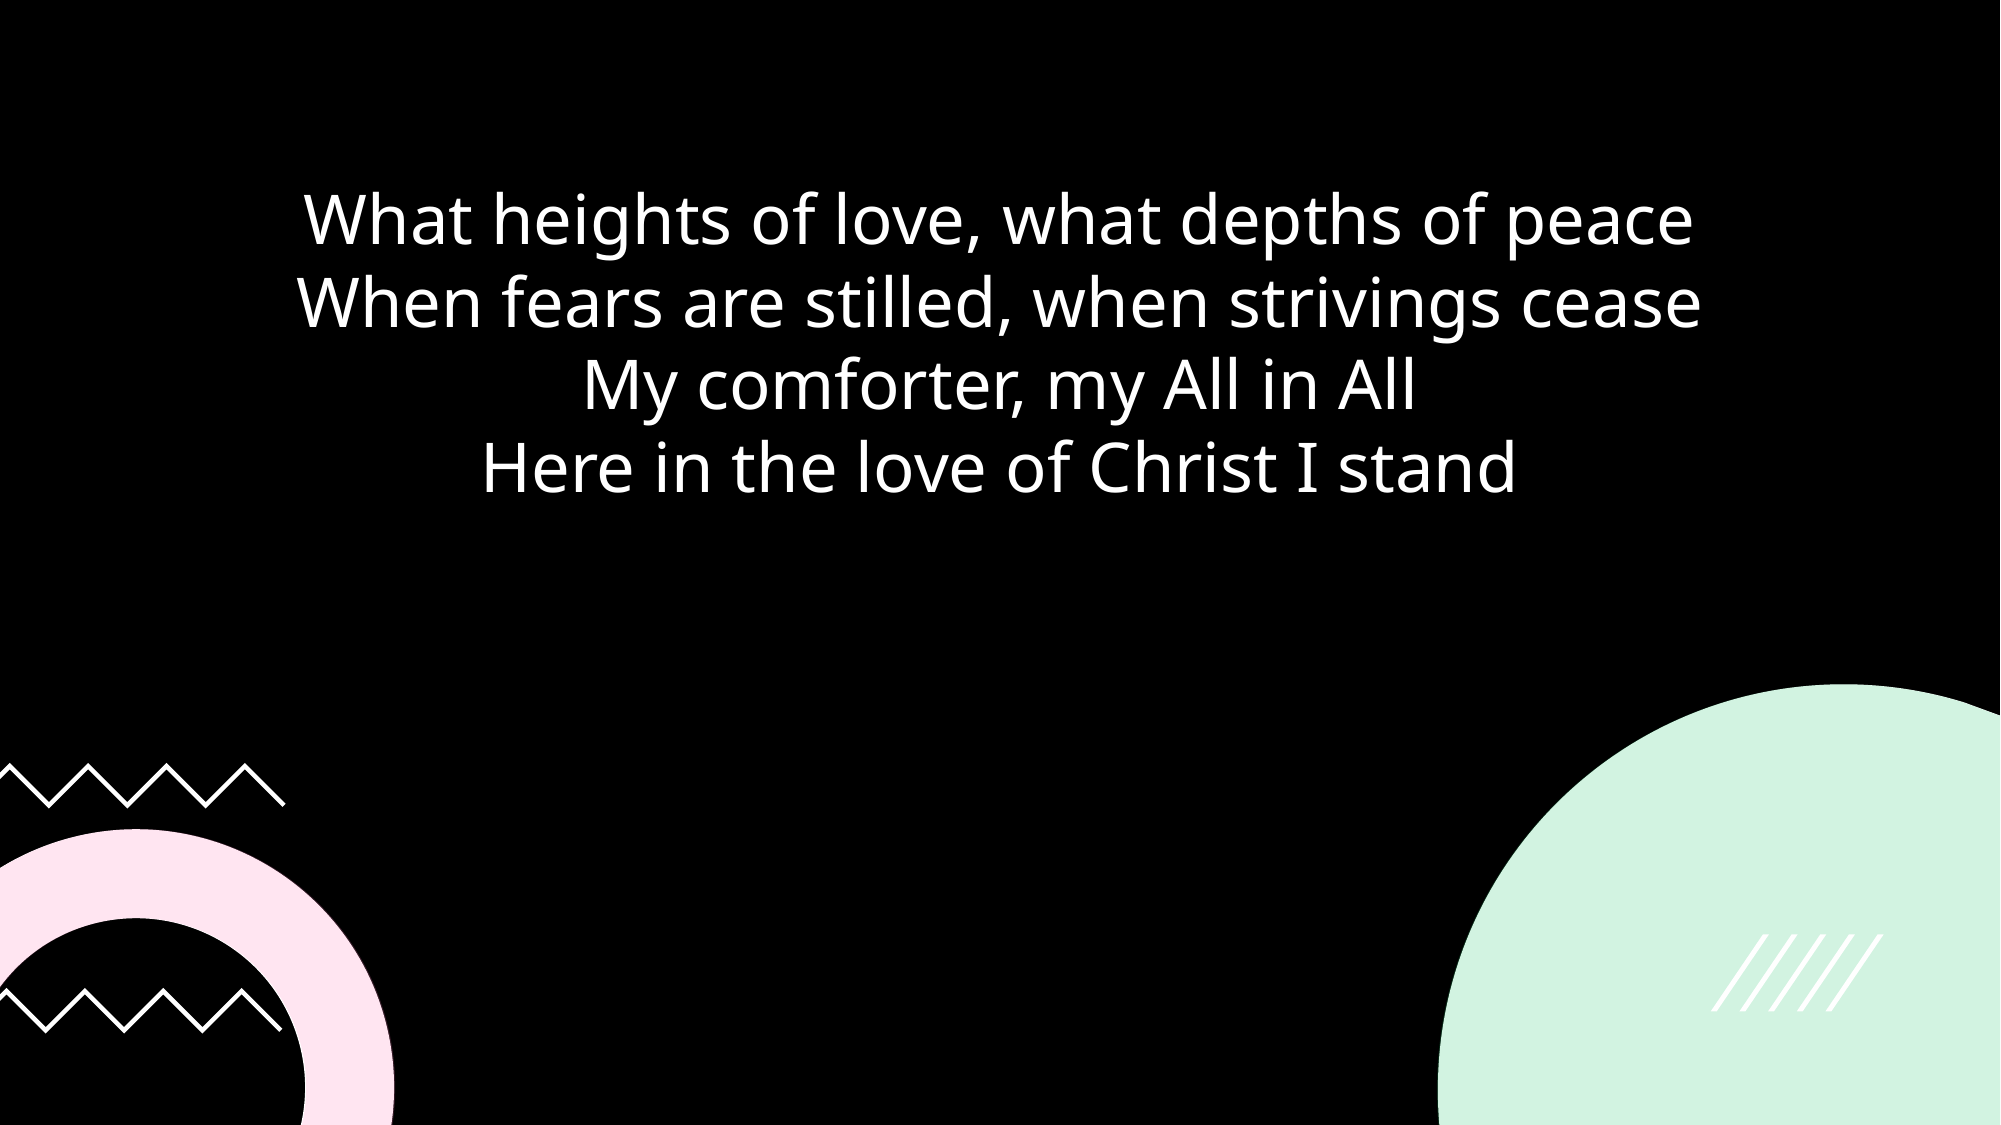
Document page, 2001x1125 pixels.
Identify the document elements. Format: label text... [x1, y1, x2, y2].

text_box What heights of love, what depths of peace When fears are stilled, when strivings cease My comforter, my All in All Here in the love of Christ I stand [99, 168, 1900, 596]
